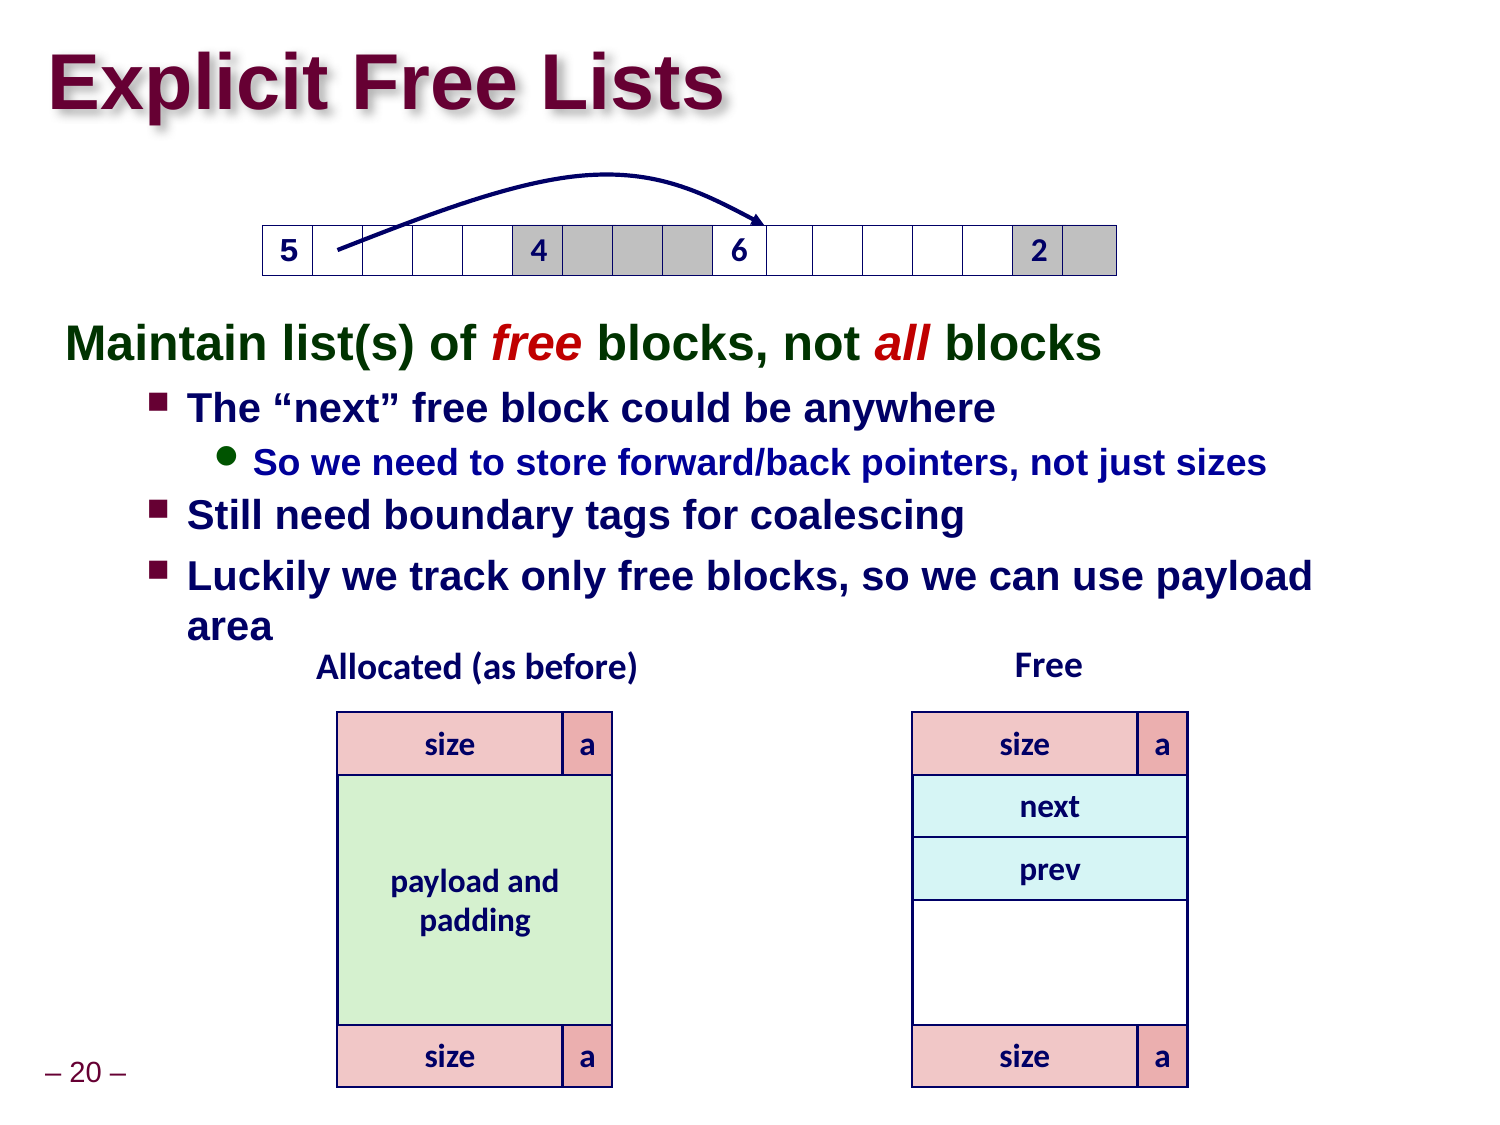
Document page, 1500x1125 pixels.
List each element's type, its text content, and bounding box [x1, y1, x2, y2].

text_box [362, 224, 401, 239]
text_box [912, 224, 962, 275]
text_box [462, 240, 512, 275]
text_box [299, 639, 656, 1088]
text_box 5 [262, 224, 312, 275]
text_box [662, 229, 712, 275]
list Maintain list(s) of free blocks, not all blocks The “next” free block could be anywhere So we need to store forward/back pointers, not just sizes Still need boundary tags for coalescing Luckily we track only free blocks, so we can use payload area [50, 312, 1413, 615]
text_box [312, 224, 362, 275]
text_box [766, 224, 812, 275]
text_box [812, 224, 862, 275]
text_box [862, 224, 912, 275]
text_box [1062, 224, 1116, 275]
text_box 4 [512, 237, 562, 275]
text_box [962, 224, 1012, 275]
text_box [562, 234, 612, 275]
text_box [337, 174, 765, 251]
text_box 2 [1012, 224, 1062, 275]
text_box [412, 243, 462, 275]
text_box 6 [712, 224, 766, 275]
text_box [911, 637, 1188, 1088]
title Explicit Free Lists [47, 37, 1044, 132]
text_box [362, 246, 412, 275]
text_box [612, 232, 662, 275]
